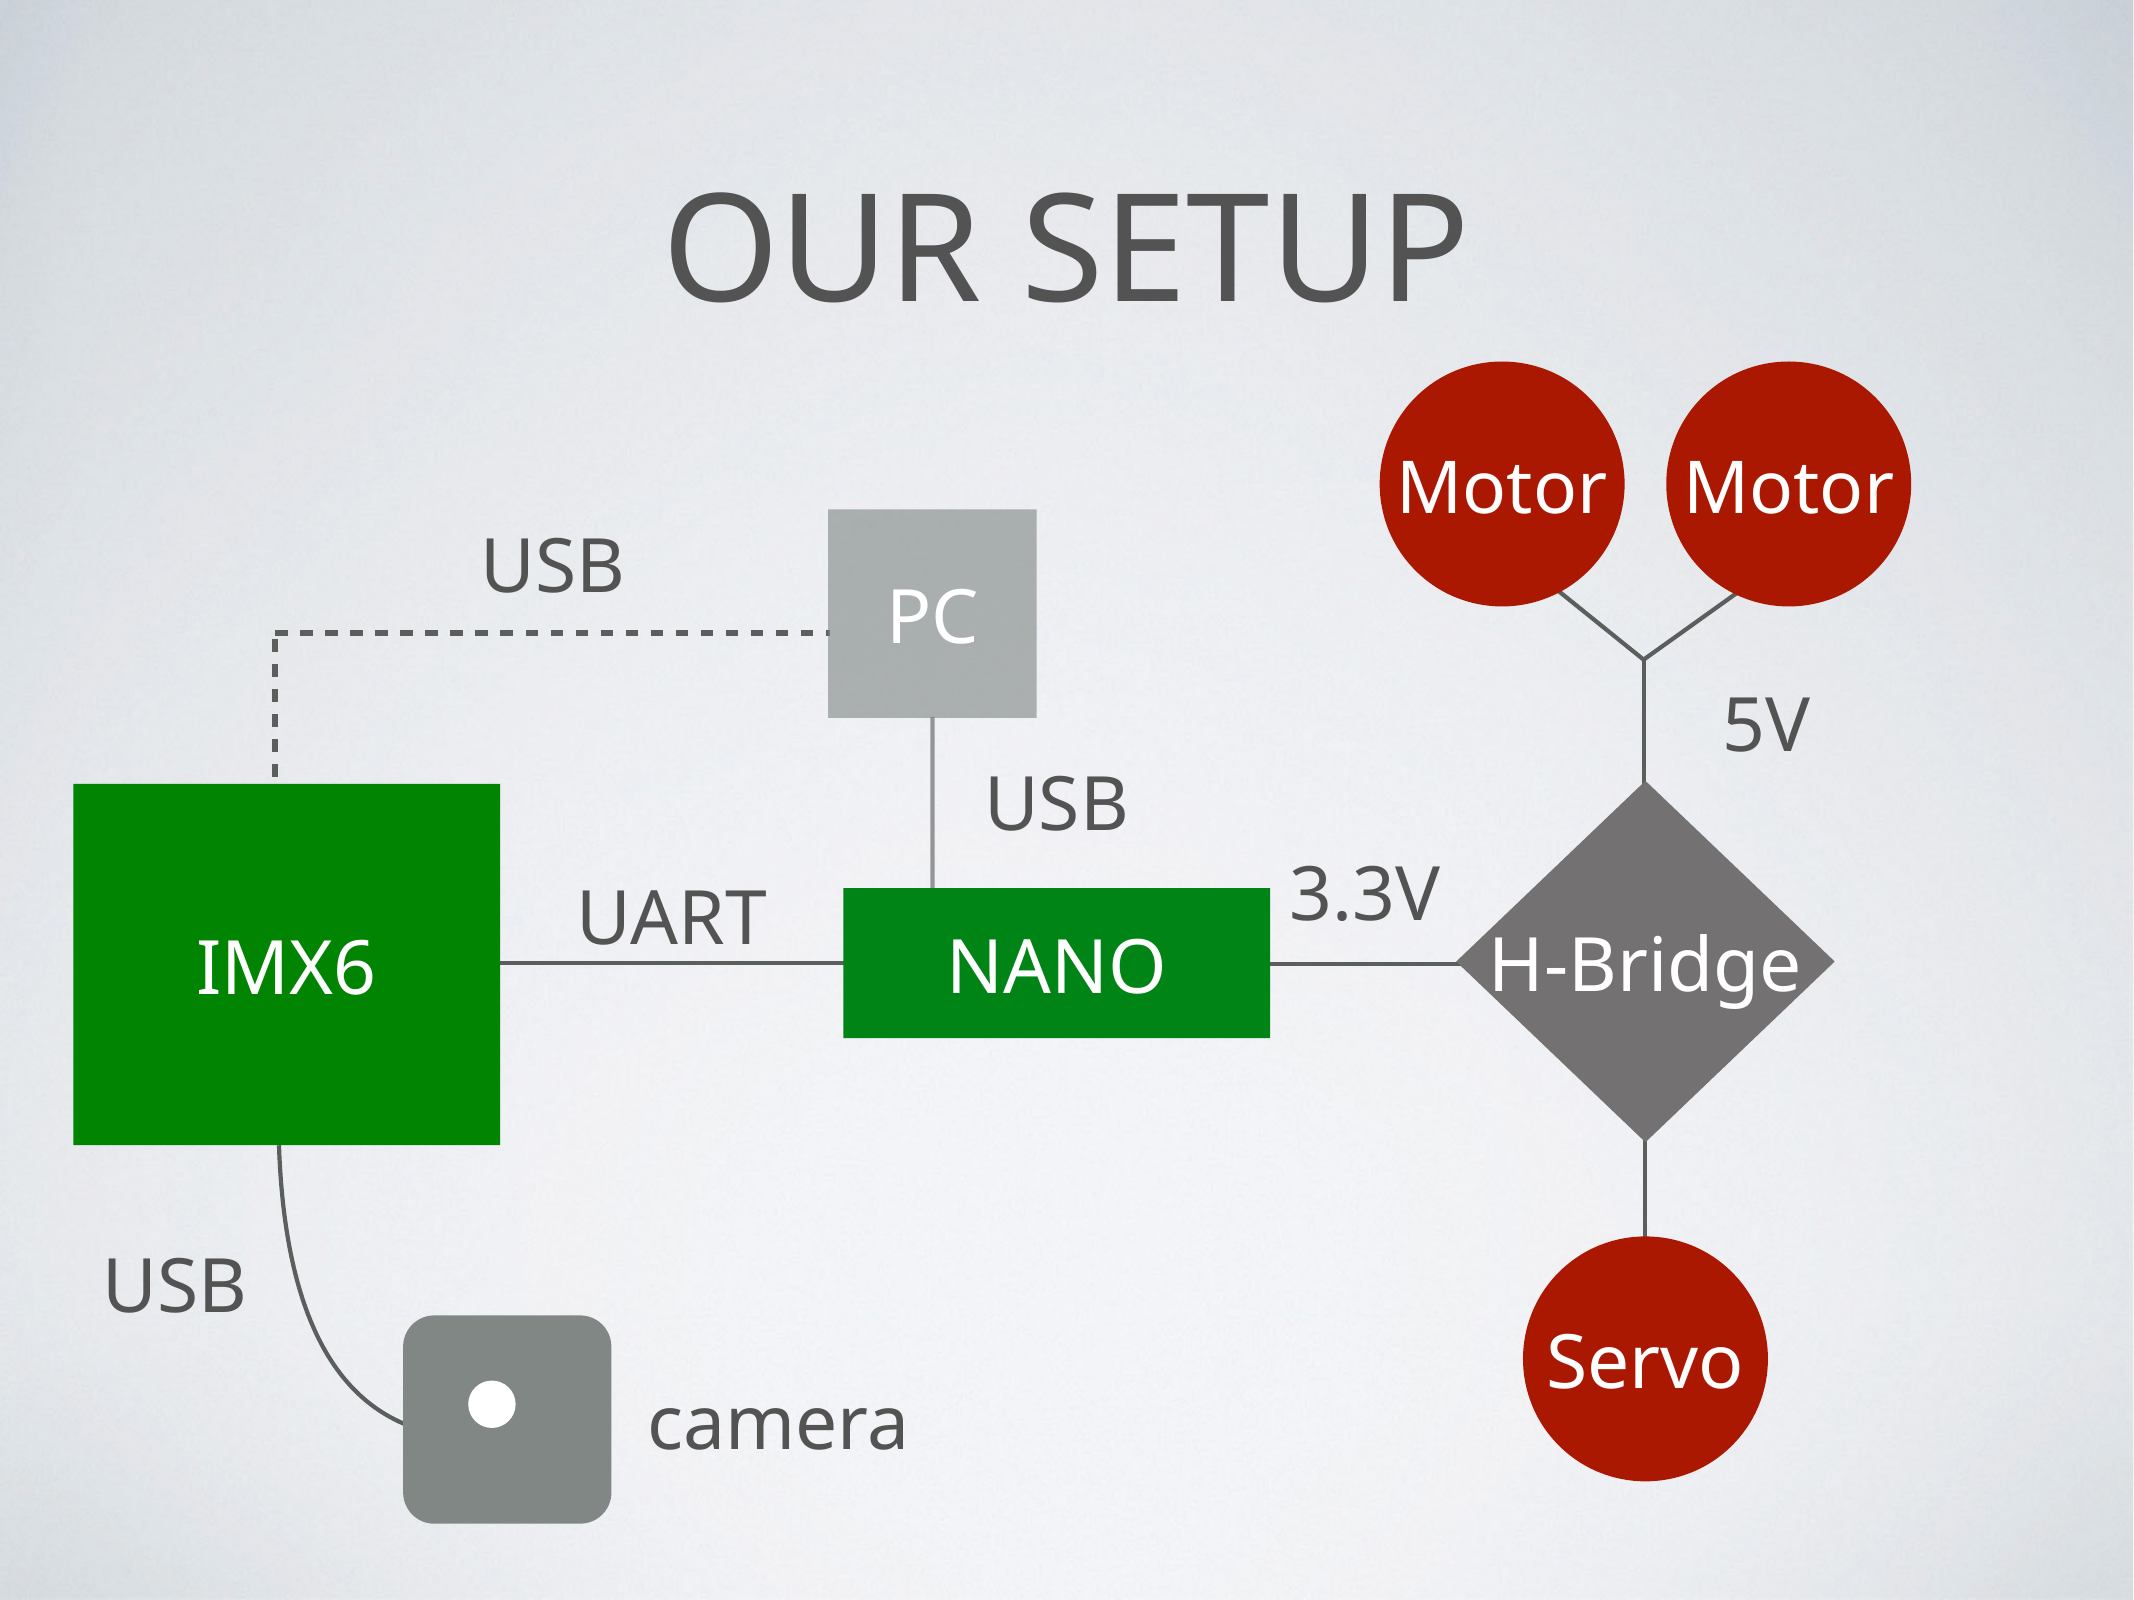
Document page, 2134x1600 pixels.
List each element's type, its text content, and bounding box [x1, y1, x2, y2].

text_box [279, 1146, 431, 1424]
text_box 5V [1722, 676, 1811, 767]
text_box Motor [1666, 361, 1912, 607]
text_box camera [647, 1374, 910, 1465]
text_box [434, 1344, 581, 1495]
title Our setup [57, 41, 2076, 443]
text_box Servo [1522, 1236, 1768, 1482]
text_box [403, 1315, 612, 1524]
text_box 3.3V [1289, 845, 1441, 936]
text_box USB [102, 1237, 248, 1328]
text_box USB [984, 754, 1130, 846]
text_box NANO [843, 888, 1271, 1039]
text_box IMX6 [73, 783, 501, 1146]
picture [0, 0, 2134, 1600]
text_box USB [480, 517, 626, 608]
text_box H-Bridge [1456, 780, 1835, 1143]
text_box UART [576, 869, 768, 960]
text_box [470, 1382, 514, 1426]
text_box Motor [1379, 361, 1625, 607]
text_box PC [828, 509, 1037, 718]
